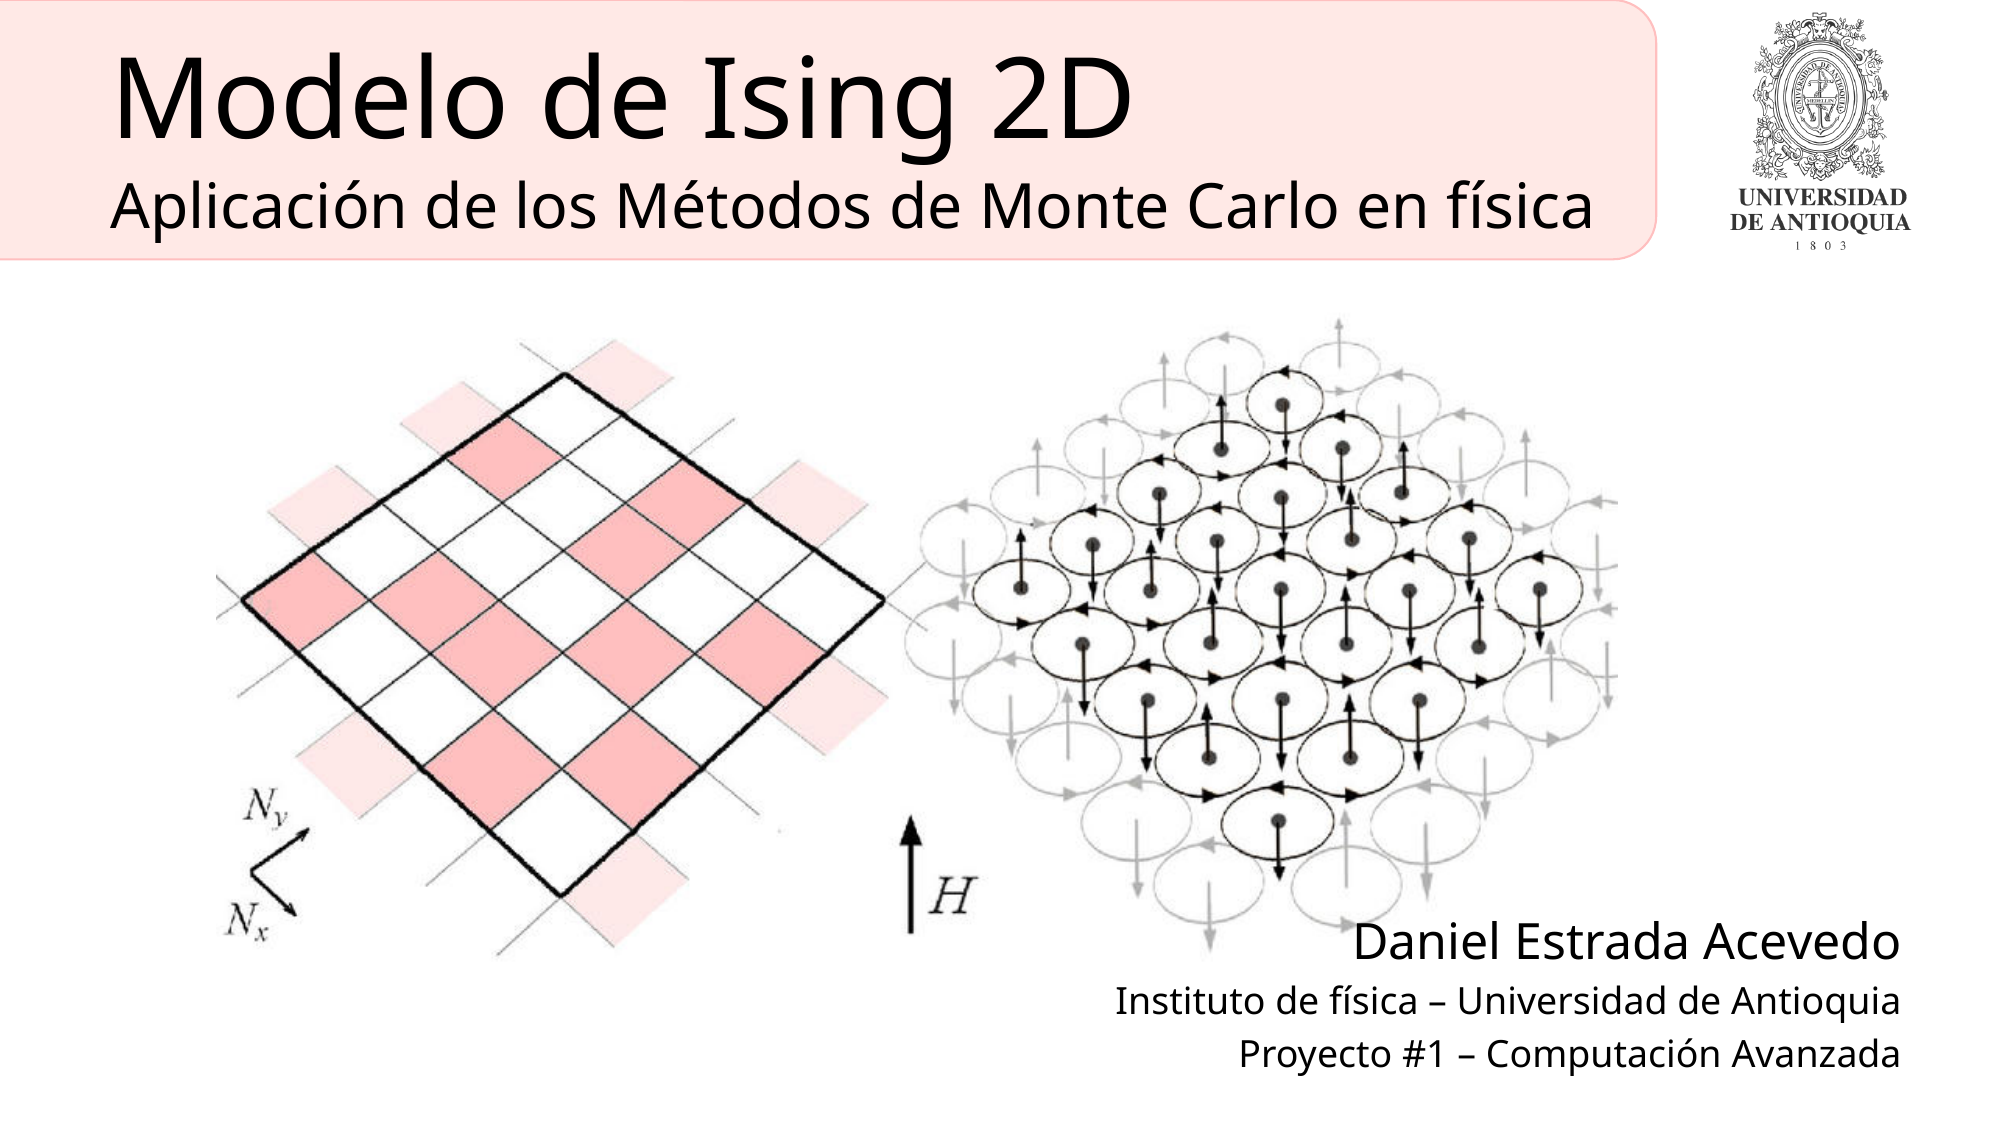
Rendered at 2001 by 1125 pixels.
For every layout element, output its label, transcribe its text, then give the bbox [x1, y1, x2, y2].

text_box Modelo de Ising 2D Aplicación de los Métodos de Monte Carlo en física [95, 20, 1713, 250]
text_box Daniel Estrada Acevedo Instituto de física – Universidad de Antioquia Proyecto #1 – Computación Avanzada [916, 908, 1917, 1084]
picture [216, 288, 1618, 1018]
slide_number [1412, 1042, 1863, 1103]
picture [1713, 0, 1927, 263]
text_box [0, 0, 1651, 261]
